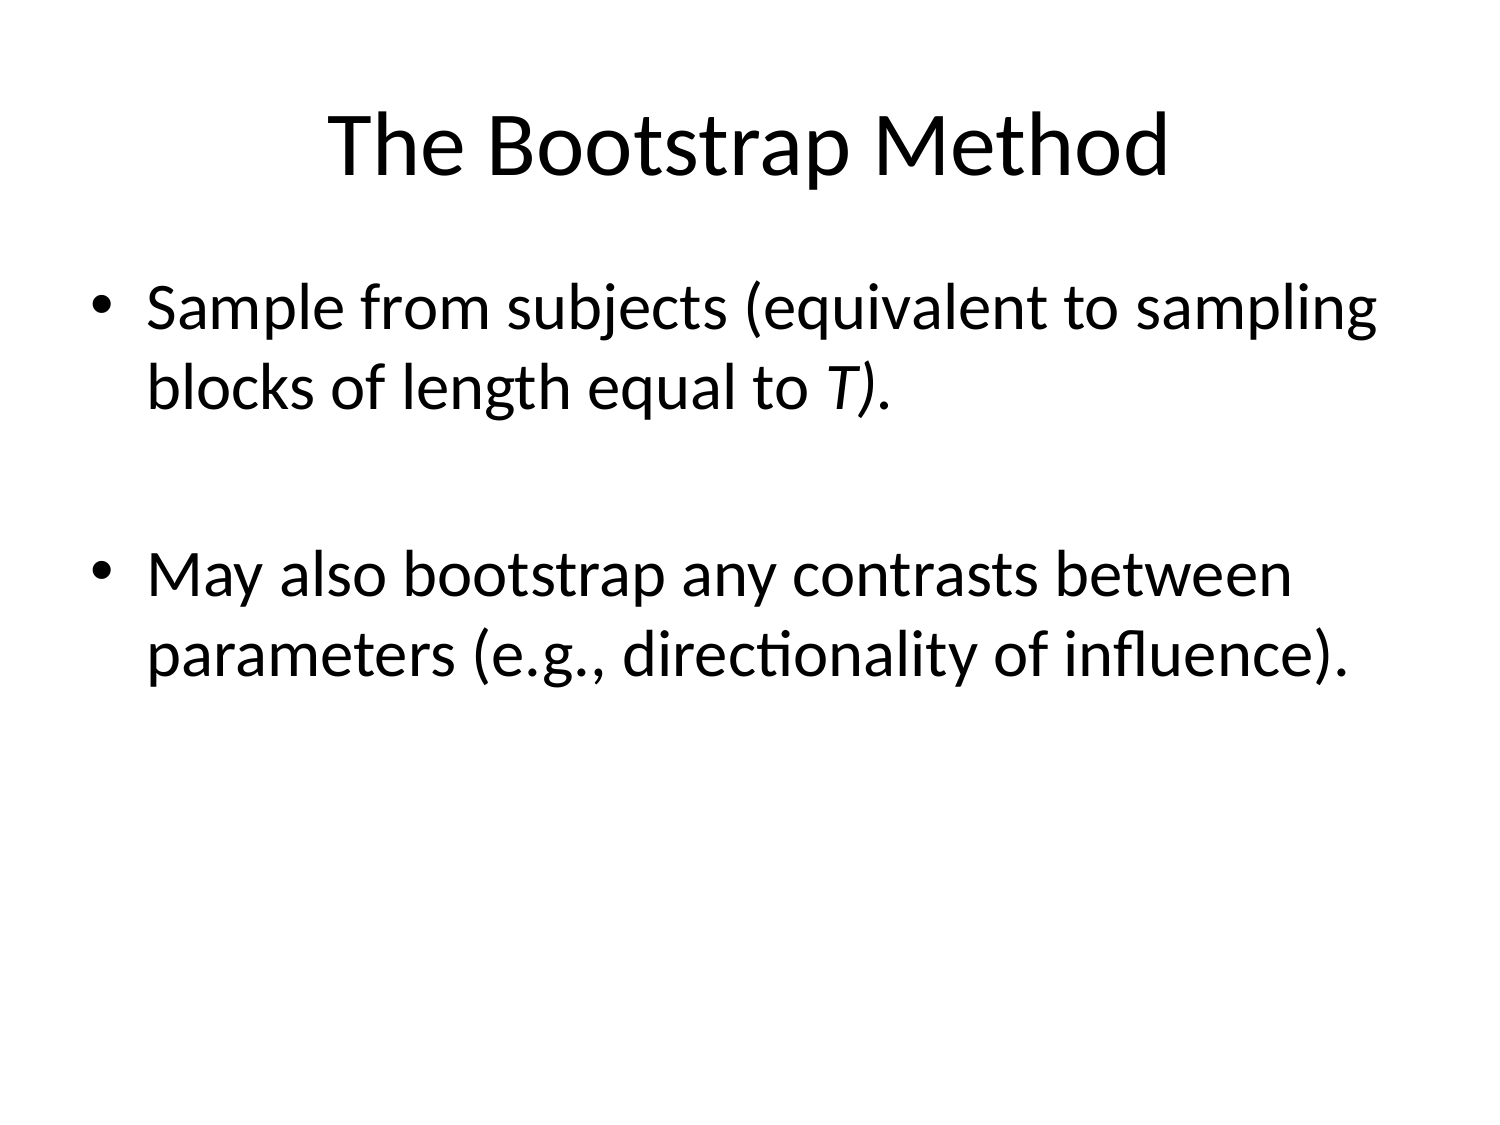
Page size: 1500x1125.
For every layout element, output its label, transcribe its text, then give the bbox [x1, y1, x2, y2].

list Sample from subjects (equivalent to sampling blocks of length equal to T). May also bootstrap any contrasts between parameters (e.g., directionality of influence). [74, 255, 1426, 1024]
title The Bootstrap Method [74, 44, 1426, 233]
